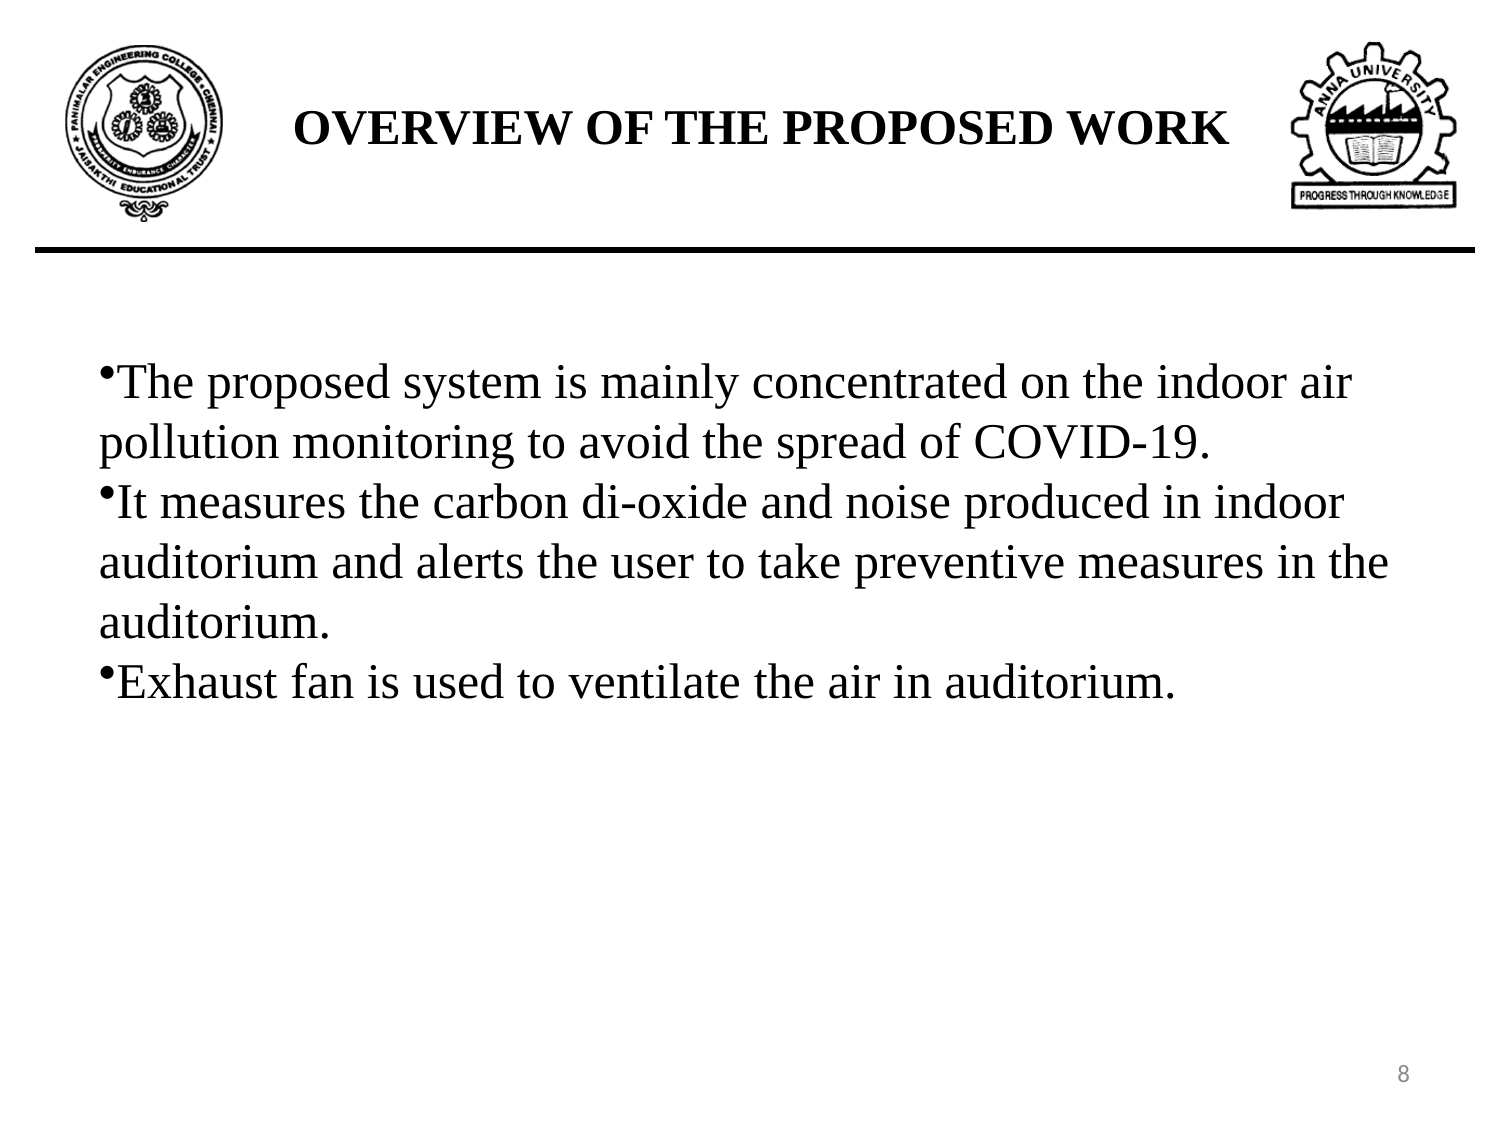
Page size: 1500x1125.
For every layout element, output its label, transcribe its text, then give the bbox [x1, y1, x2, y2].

text_box The proposed system is mainly concentrated on the indoor air pollution monitoring to avoid the spread of COVID-19.​ It measures the carbon di-oxide and noise produced in indoor auditorium and alerts the user to take preventive measures in the auditorium. ​ Exhaust fan is used to ventilate the air in auditorium.​ [83, 340, 1426, 716]
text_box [34, 29, 1476, 251]
slide_number 8 [1074, 1042, 1425, 1103]
